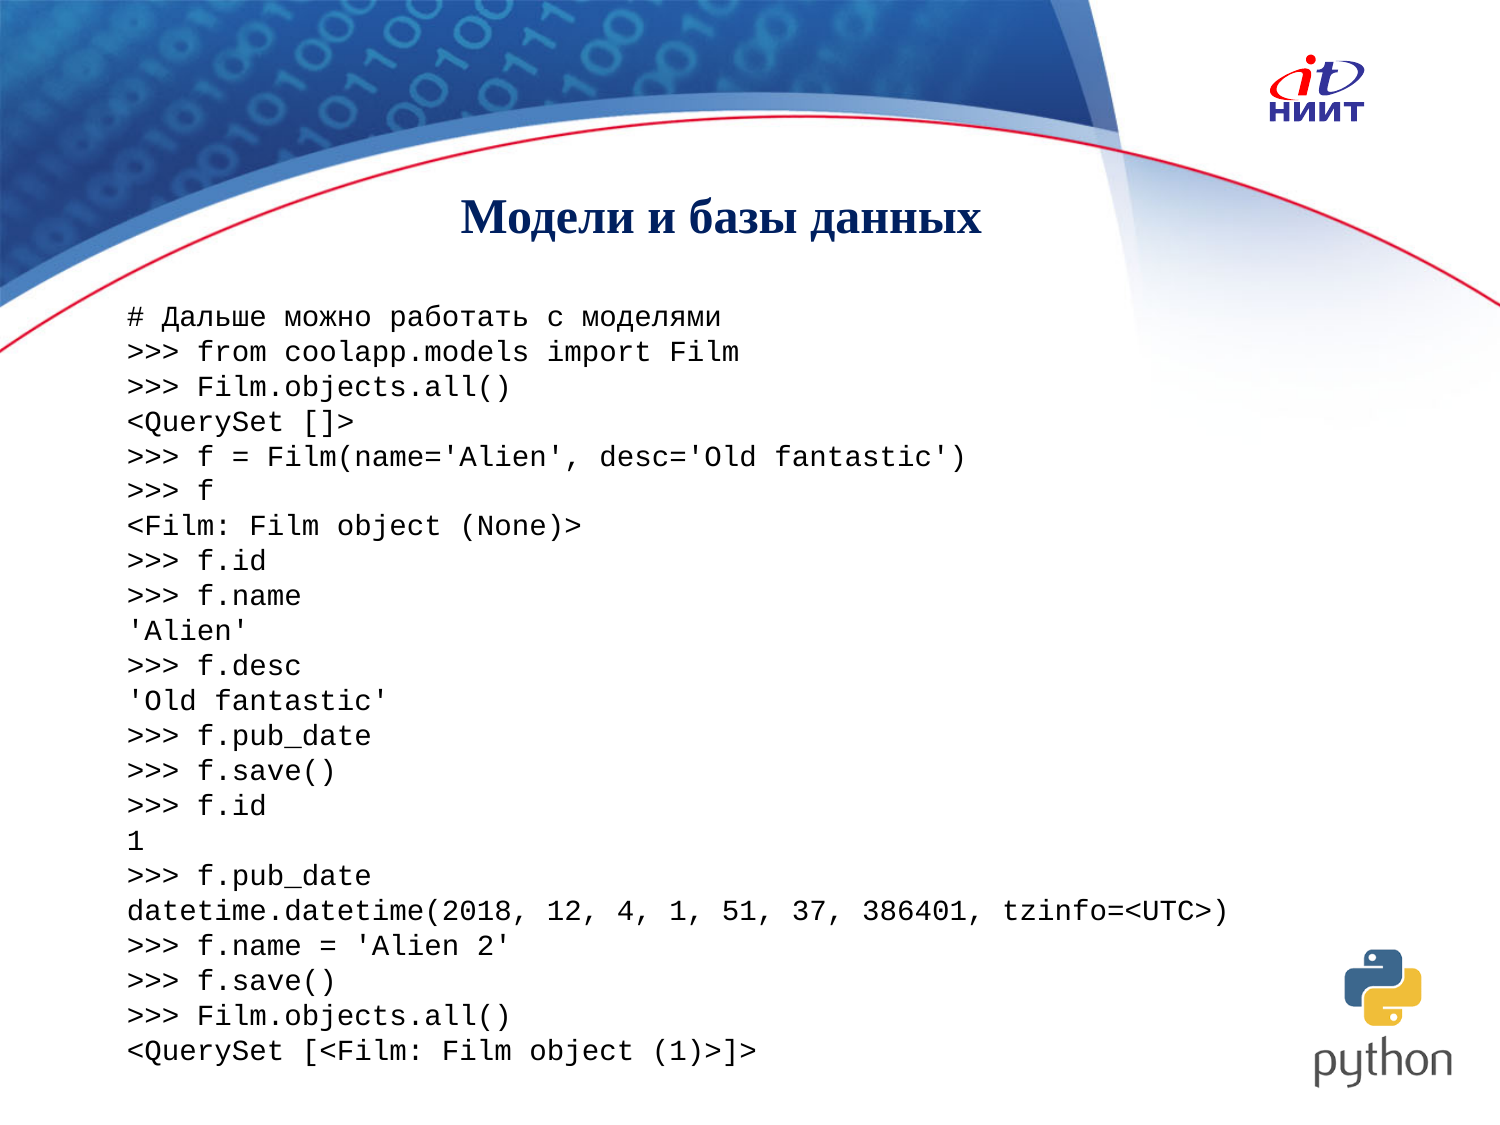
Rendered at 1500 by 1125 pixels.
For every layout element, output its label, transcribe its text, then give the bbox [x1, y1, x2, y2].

text_box # Дальше можно работать с моделями >>> from coolapp.models import Film >>> Film.objects.all() <QuerySet []> >>> f = Film(name='Alien', desc='Old fantastic') >>> f <Film: Film object (None)> >>> f.id >>> f.name 'Alien' >>> f.desc 'Old fantastic' >>> f.pub_date >>> f.save() >>> f.id 1 >>> f.pub_date datetime.datetime(2018, 12, 4, 1, 51, 37, 386401, tzinfo=<UTC>) >>> f.name = 'Alien 2' >>> f.save() >>> Film.objects.all() <QuerySet [<Film: Film object (1)>]> [112, 289, 1388, 1074]
title Модели и базы данных [277, 172, 1165, 255]
picture [0, 0, 1500, 1125]
